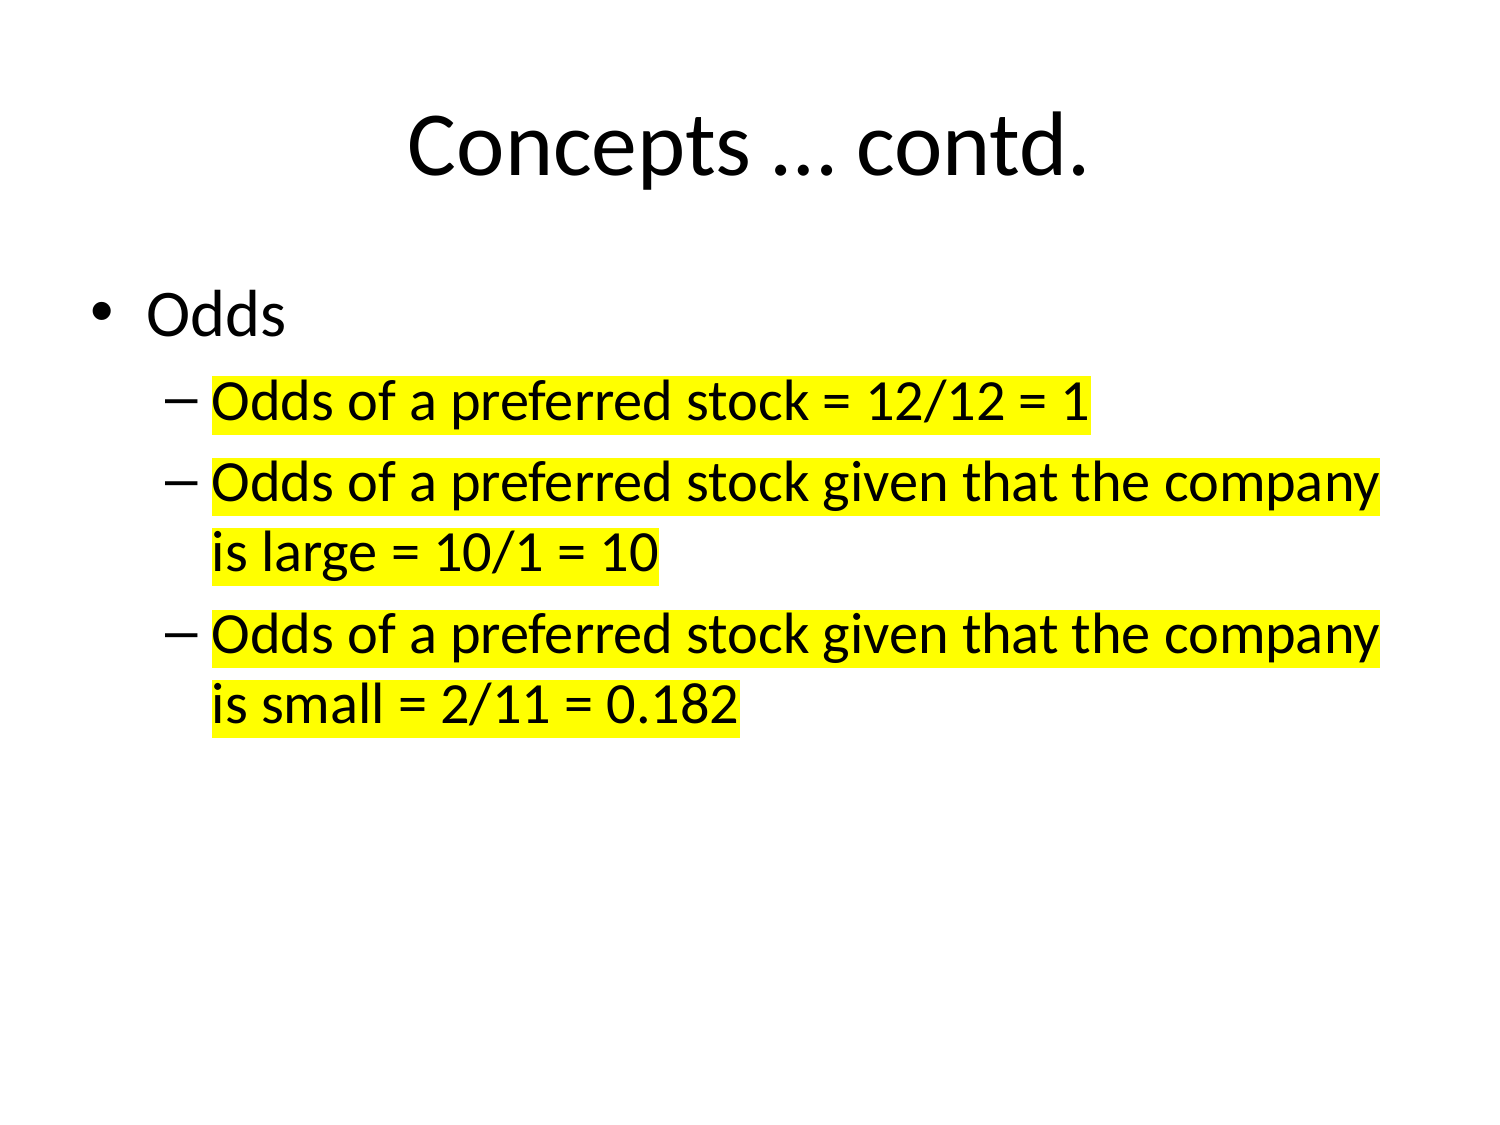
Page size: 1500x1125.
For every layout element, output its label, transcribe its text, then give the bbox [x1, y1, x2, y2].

title Concepts … contd. [75, 45, 1425, 233]
list Odds Odds of a preferred stock = 12/12 = 1 Odds of a preferred stock given that the company is large = 10/1 = 10 Odds of a preferred stock given that the company is small = 2/11 = 0.182 [75, 262, 1425, 1005]
